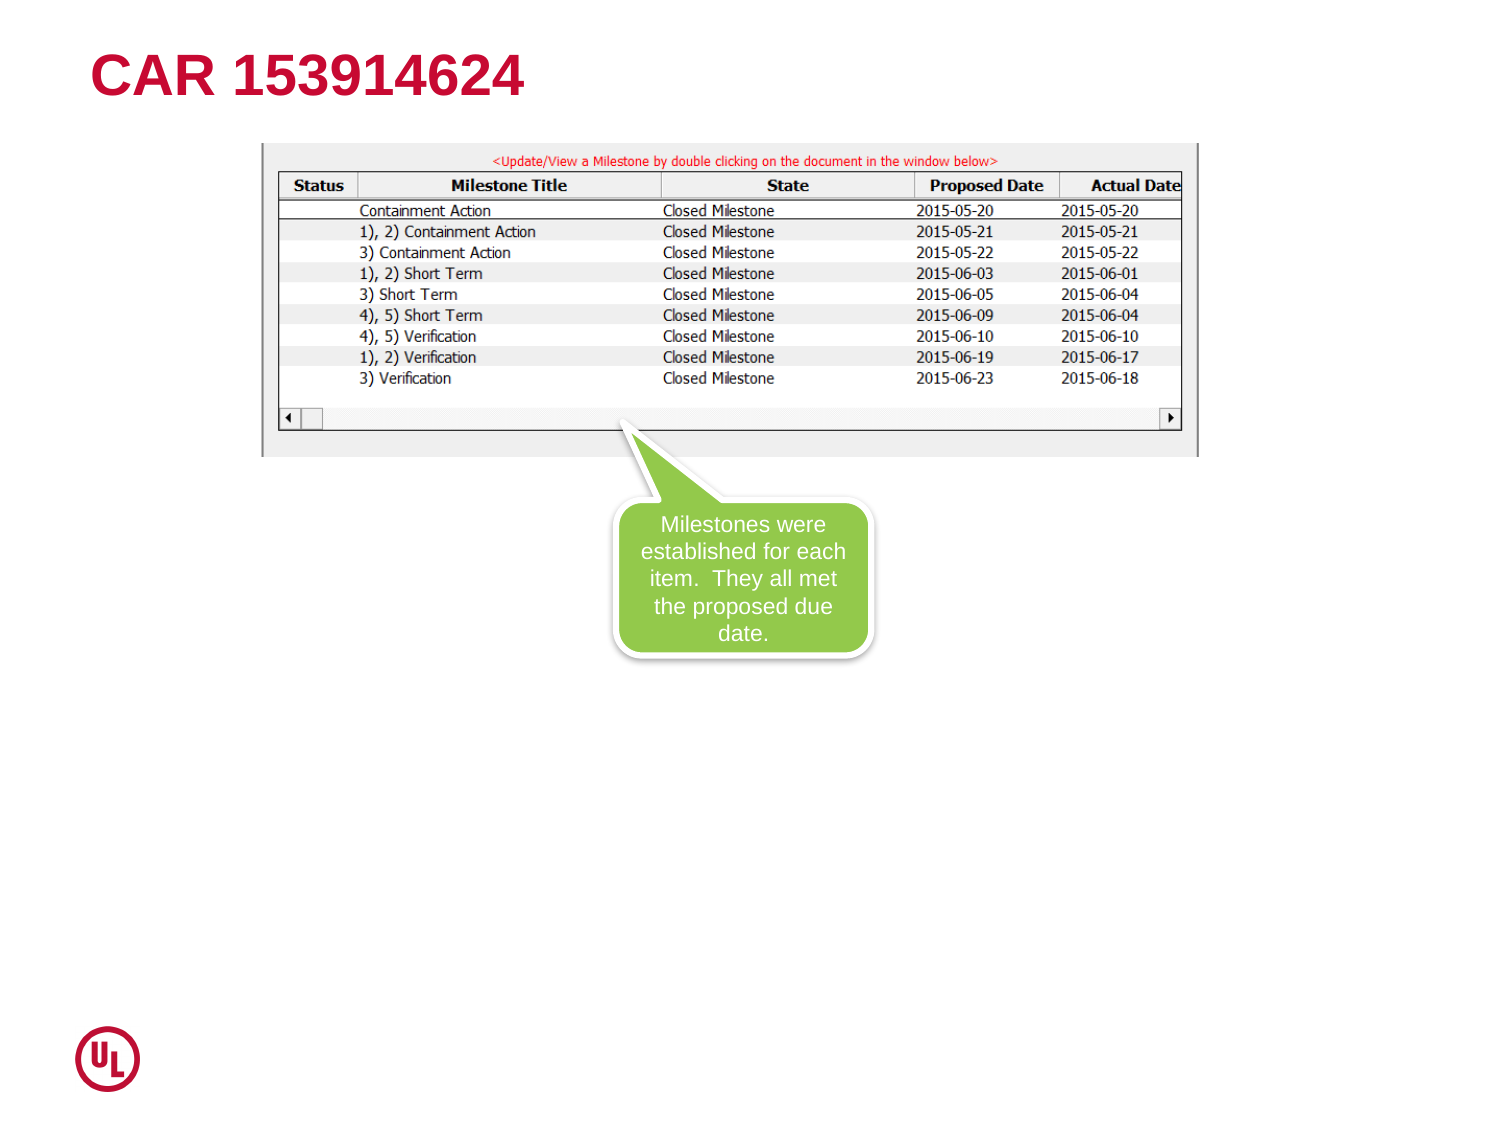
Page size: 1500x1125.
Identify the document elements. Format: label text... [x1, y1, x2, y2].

picture [75, 1026, 140, 1092]
picture [200, 143, 1300, 457]
text_box Milestones were established for each item. They all met the proposed due date. [612, 466, 875, 659]
title CAR 153914624 [75, 29, 1425, 218]
